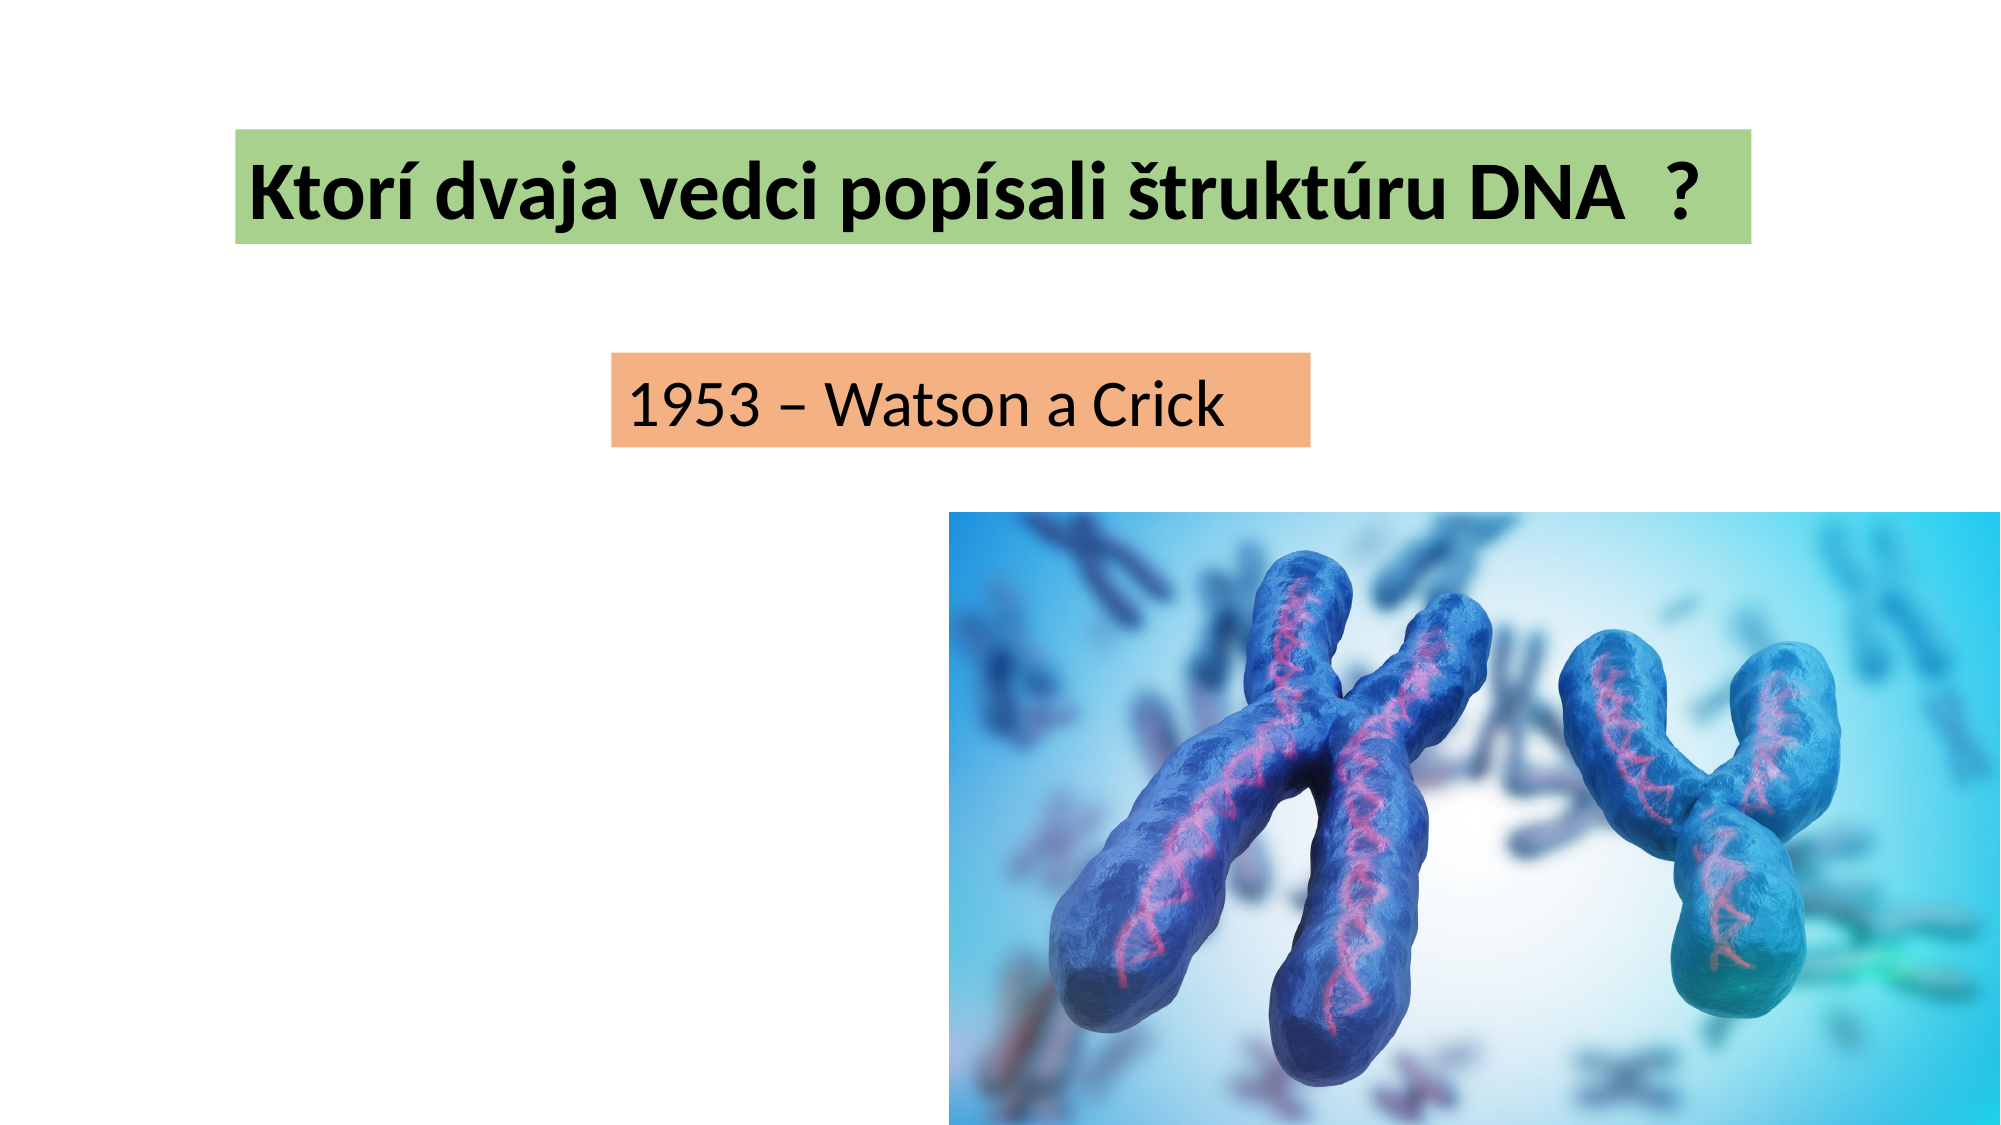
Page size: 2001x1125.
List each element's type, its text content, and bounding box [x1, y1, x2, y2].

text_box Ktorí dvaja vedci popísali štruktúru DNA ? [235, 129, 1752, 244]
picture [949, 512, 2000, 1125]
text_box 1953 – Watson a Crick [611, 352, 1311, 448]
